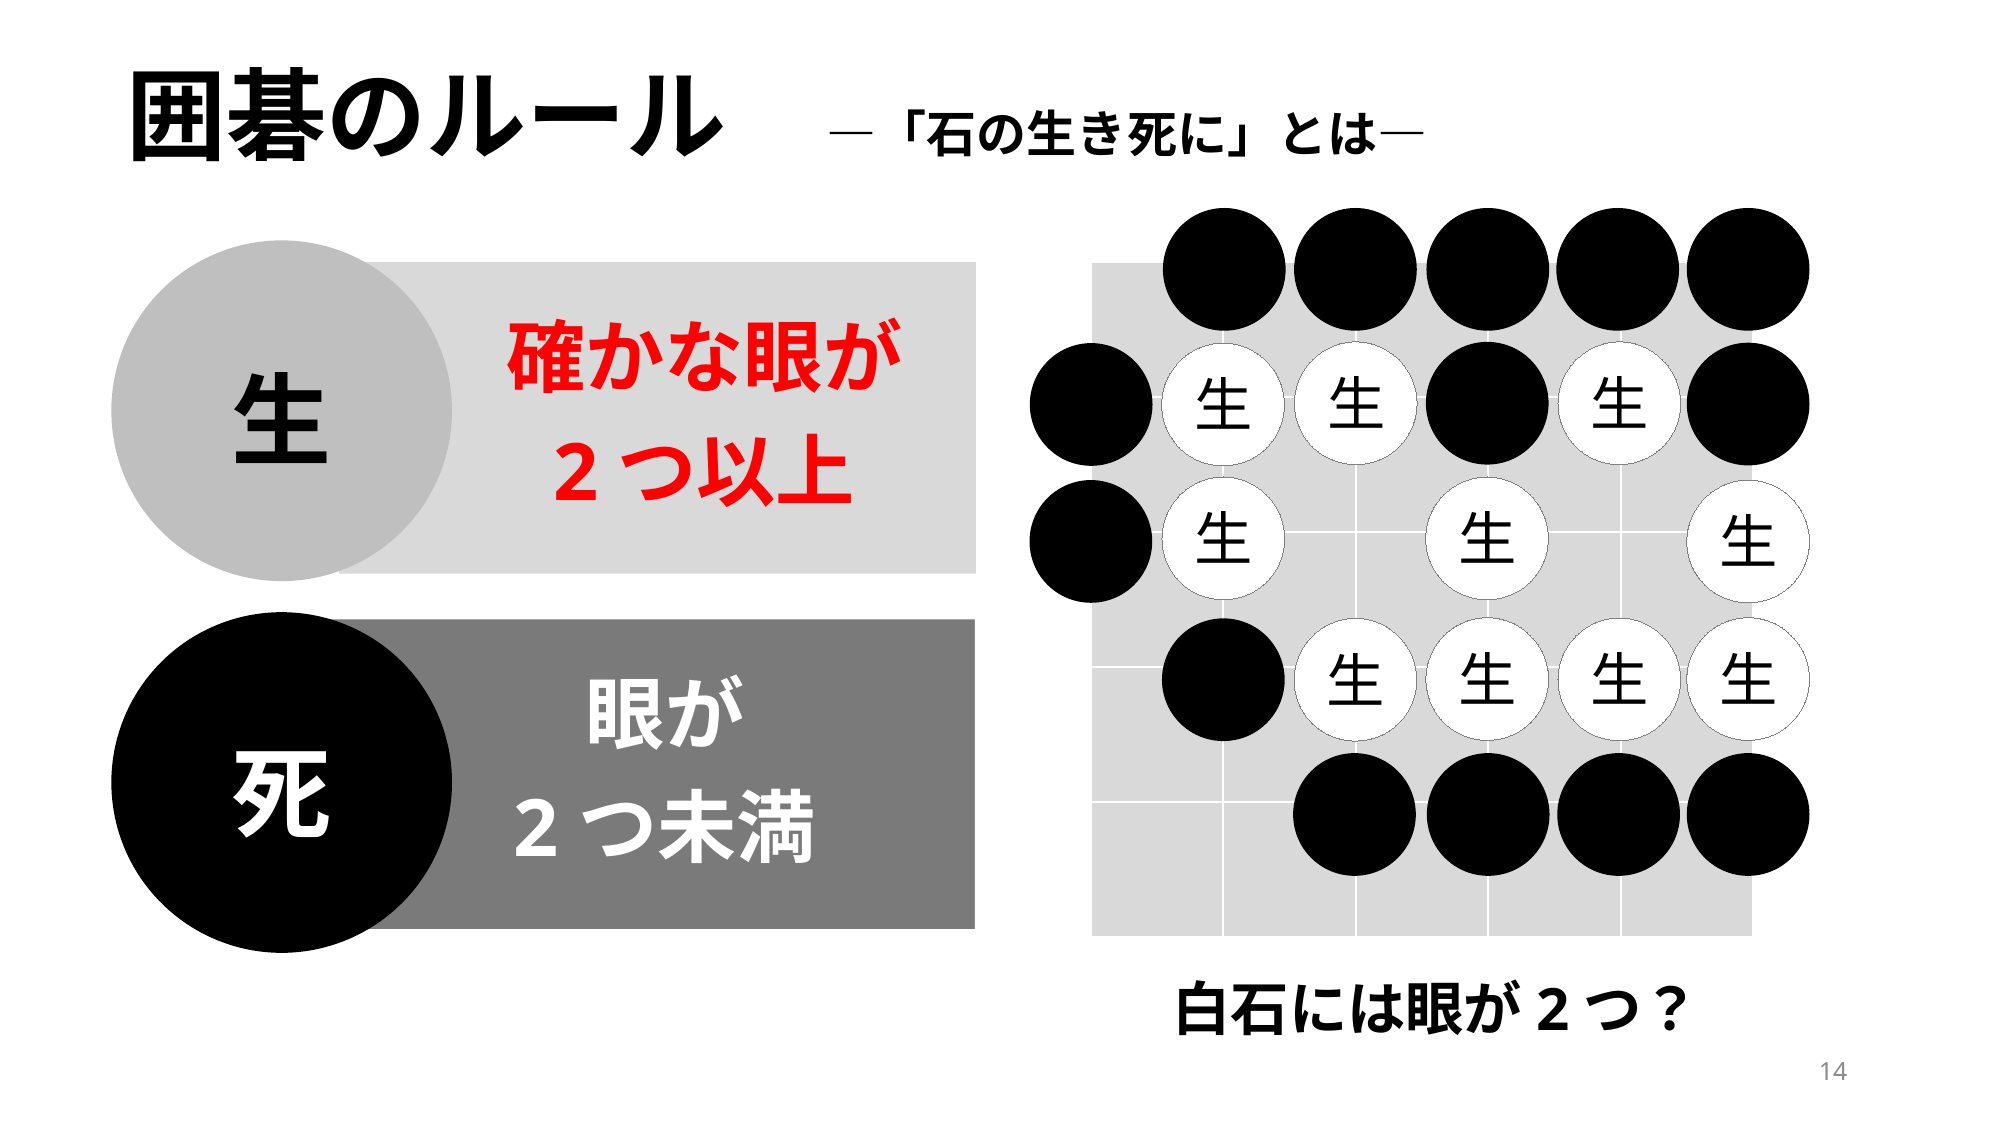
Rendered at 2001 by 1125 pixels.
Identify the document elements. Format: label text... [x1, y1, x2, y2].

text_box [1487, 398, 1620, 531]
text_box [1487, 531, 1620, 666]
text_box [1620, 398, 1754, 531]
text_box [1686, 753, 1810, 876]
text_box 生 [1557, 618, 1681, 741]
text_box [1161, 618, 1285, 742]
text_box [1090, 261, 1222, 398]
slide_number 14 [1412, 1042, 1863, 1103]
text_box [1426, 753, 1550, 876]
text_box [1090, 531, 1222, 666]
text_box [1293, 753, 1416, 876]
text_box 生 [1161, 476, 1285, 600]
text_box 生 [1686, 617, 1810, 741]
text_box [1355, 261, 1487, 398]
text_box [1355, 531, 1487, 666]
text_box 死 [237, 612, 326, 618]
text_box 囲碁のルール ―「石の生き死に」とは― [111, 37, 1837, 182]
text_box [1029, 480, 1153, 603]
text_box [1487, 261, 1620, 398]
text_box 生 [111, 240, 363, 582]
text_box [1557, 753, 1681, 876]
text_box 死 [198, 931, 366, 953]
text_box [1222, 666, 1355, 801]
text_box [1090, 666, 1222, 801]
text_box [1686, 342, 1810, 466]
text_box 生 [1161, 343, 1285, 466]
text_box [1294, 207, 1417, 331]
text_box [1620, 666, 1754, 801]
text_box 死 [111, 659, 164, 906]
text_box 生 [1425, 617, 1549, 741]
text_box [1487, 666, 1620, 801]
text_box 白石には眼が2つ？ [1157, 964, 1715, 1050]
text_box [1556, 207, 1680, 331]
text_box [1029, 343, 1153, 466]
text_box [1355, 398, 1487, 531]
text_box [1426, 207, 1550, 331]
text_box [1162, 207, 1286, 331]
text_box 生 [1425, 476, 1549, 600]
text_box 生 [1294, 618, 1417, 742]
text_box 生 [1294, 341, 1418, 465]
text_box [1355, 801, 1487, 938]
text_box [1355, 666, 1487, 801]
text_box [1686, 207, 1810, 331]
text_box [1090, 801, 1222, 938]
text_box [1620, 531, 1754, 666]
text_box [1620, 801, 1754, 938]
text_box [164, 618, 976, 931]
text_box [1425, 341, 1549, 465]
text_box [1620, 261, 1754, 398]
text_box 生 [1557, 341, 1681, 465]
text_box [1222, 398, 1355, 531]
text_box [1222, 531, 1355, 666]
text_box 生 [1686, 480, 1810, 603]
text_box [1222, 801, 1355, 938]
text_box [261, 261, 976, 574]
text_box [1487, 801, 1620, 938]
text_box [1222, 261, 1355, 398]
text_box [1090, 398, 1222, 531]
